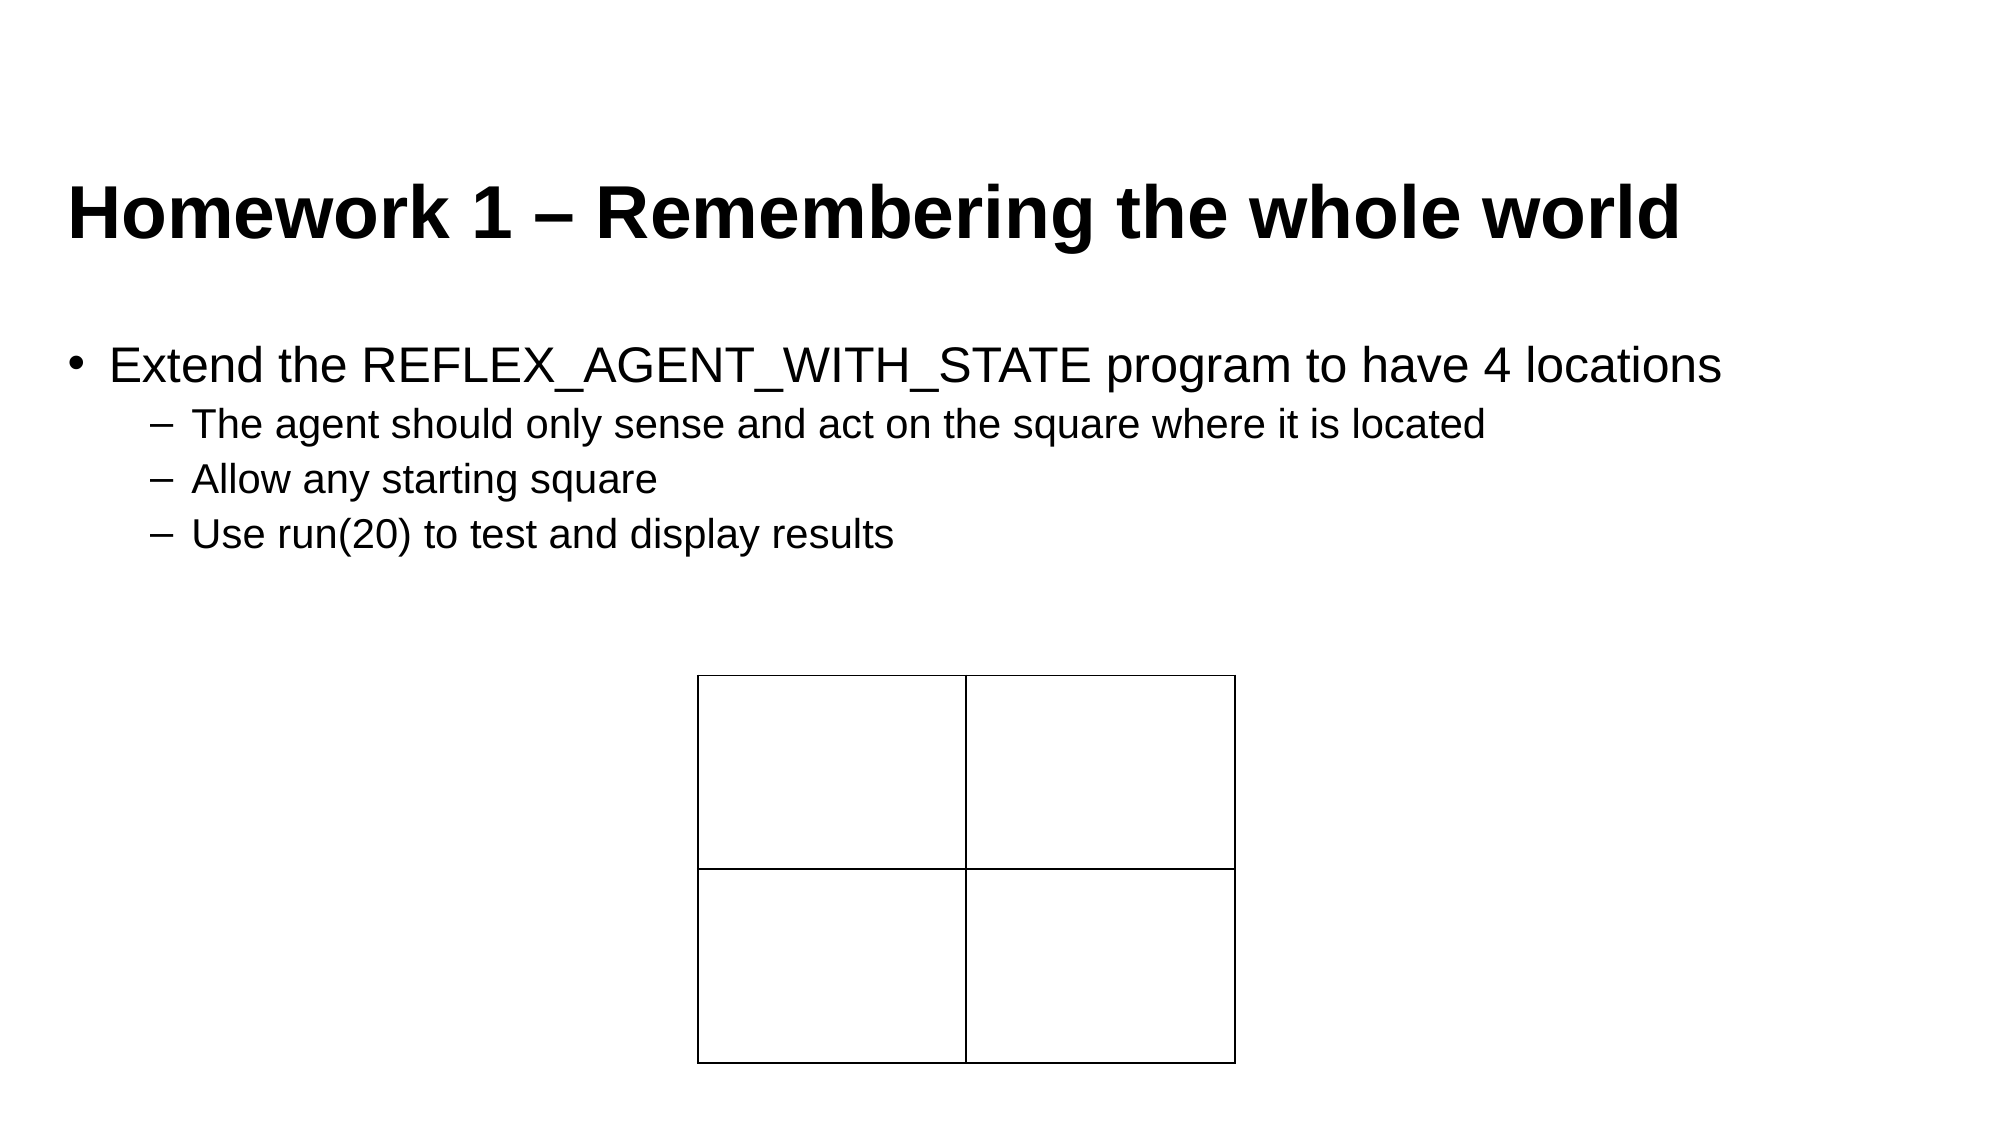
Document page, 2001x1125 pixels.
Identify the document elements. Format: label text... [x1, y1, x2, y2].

table_cell [967, 870, 1234, 1062]
list Extend the REFLEX_AGENT_WITH_STATE program to have 4 locations The agent should only sense and act on the square where it is located Allow any starting square Use run(20) to test and display results [67, 326, 1866, 961]
table_cell [699, 870, 965, 1062]
table_header [699, 676, 965, 868]
table_header [967, 676, 1234, 868]
title Homework 1 – Remembering the whole world [67, 168, 1866, 279]
